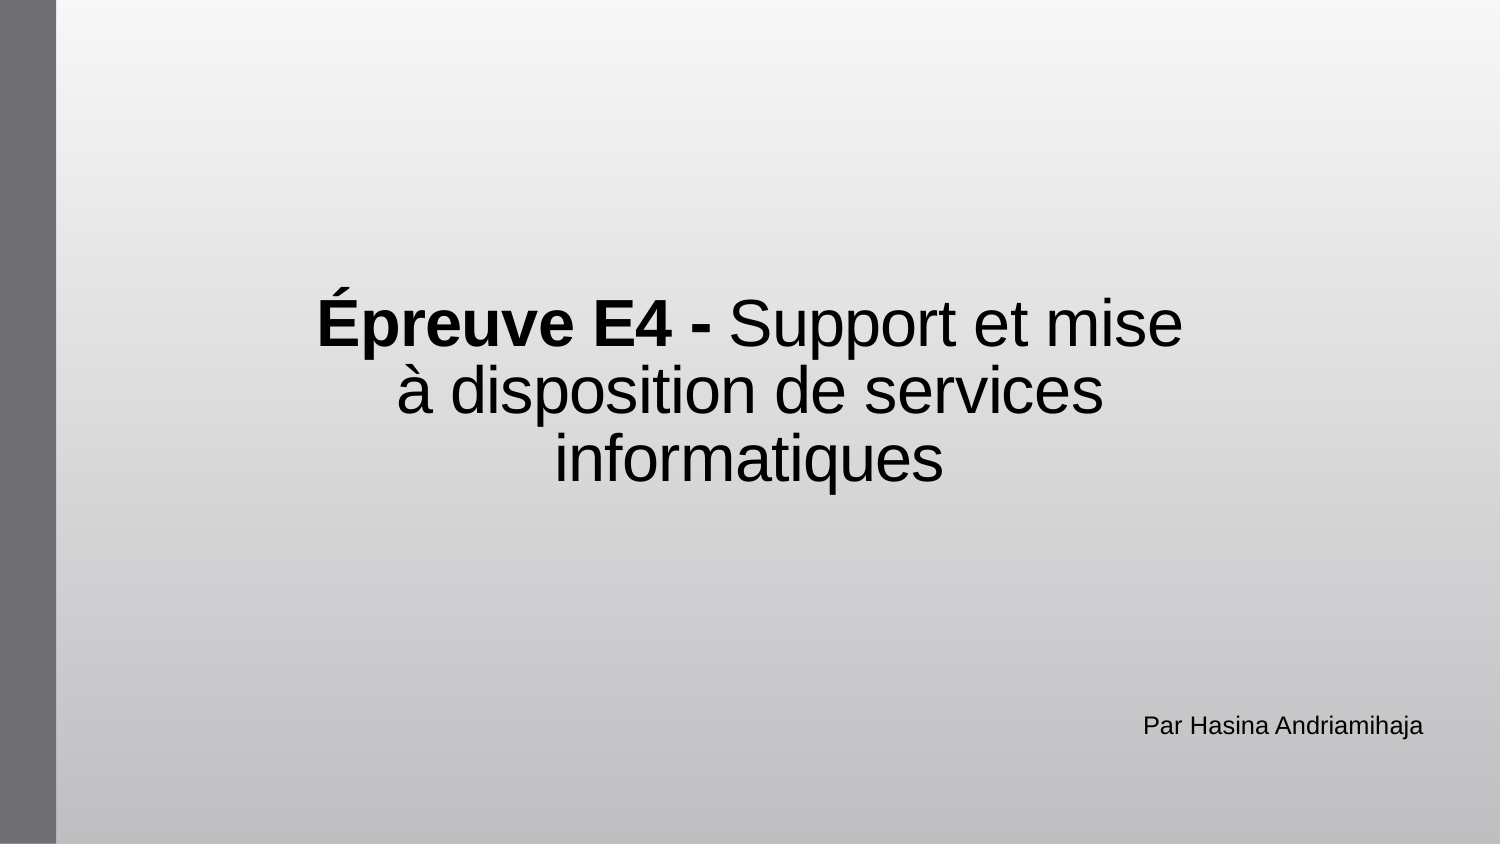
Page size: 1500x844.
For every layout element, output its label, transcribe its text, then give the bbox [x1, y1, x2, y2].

subtitle Par Hasina Andriamihaja [1128, 696, 1470, 780]
title Épreuve E4 - Support et mise à disposition de services informatiques [283, 276, 1217, 536]
